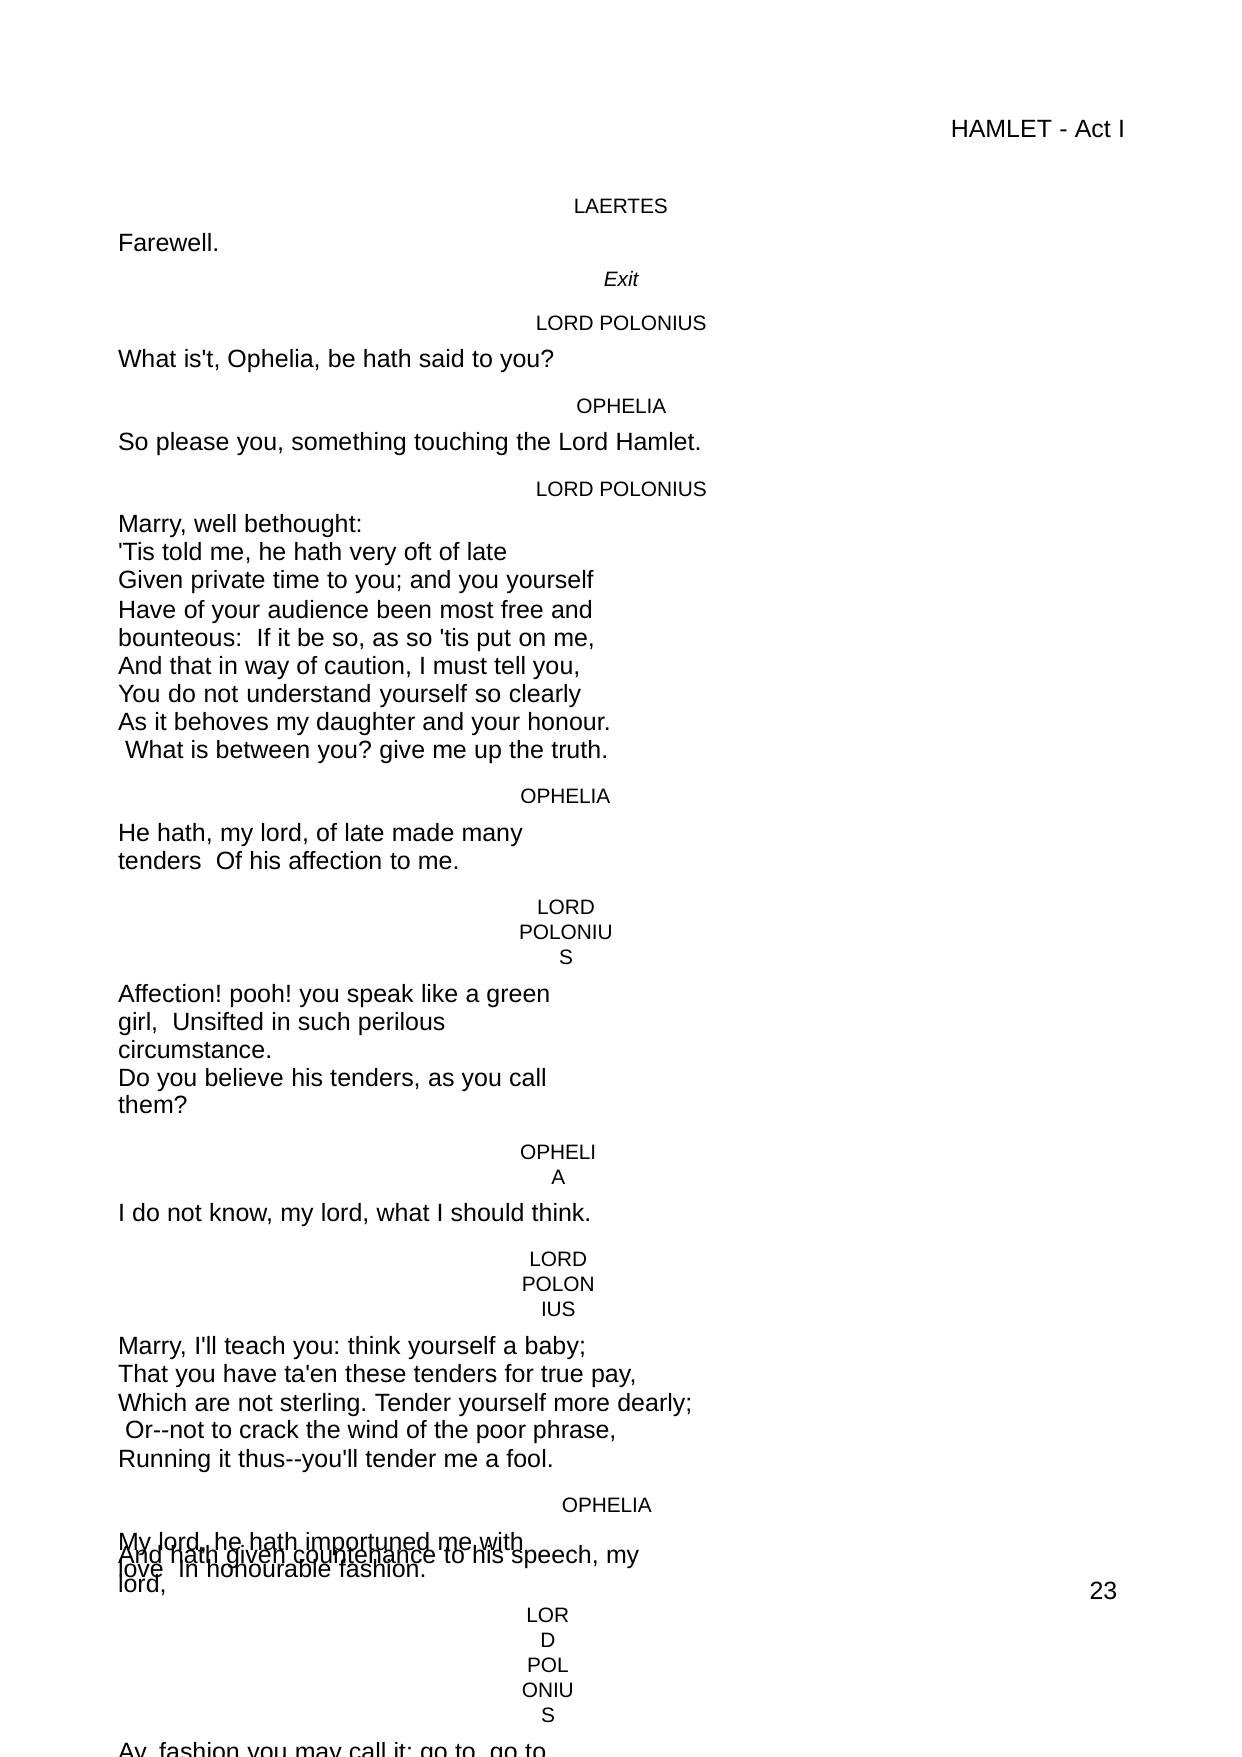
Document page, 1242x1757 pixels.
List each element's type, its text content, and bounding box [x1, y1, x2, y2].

text_box LAERTES [571, 191, 671, 219]
text_box Exit LORD POLONIUS What is't, Ophelia, be hath said to you? OPHELIA So please you, something touching the Lord Hamlet. LORD POLONIUS Marry, well bethought: 'Tis told me, he hath very oft of late Given private time to you; and you yourself Have of your audience been most free and bounteous: If it be so, as so 'tis put on me, And that in way of caution, I must tell you, You do not understand yourself so clearly As it behoves my daughter and your honour. What is between you? give me up the truth. OPHELIA He hath, my lord, of late made many tenders Of his affection to me. LORD POLONIUS Affection! pooh! you speak like a green girl, Unsifted in such perilous circumstance. Do you believe his tenders, as you call them? OPHELIA I do not know, my lord, what I should think. LORD POLONIUS Marry, I'll teach you: think yourself a baby; That you have ta'en these tenders for true pay, Which are not sterling. Tender yourself more dearly; Or--not to crack the wind of the poor phrase, Running it thus--you'll tender me a fool. OPHELIA My lord, he hath importuned me with love In honourable fashion. LORD POLONIUS Ay, fashion you may call it; go to, go to. OPHELIA [116, 263, 724, 1757]
text_box Farewell. [116, 224, 222, 257]
slide_number 23 [1083, 1574, 1126, 1757]
text_box HAMLET - Act I [948, 110, 1127, 143]
